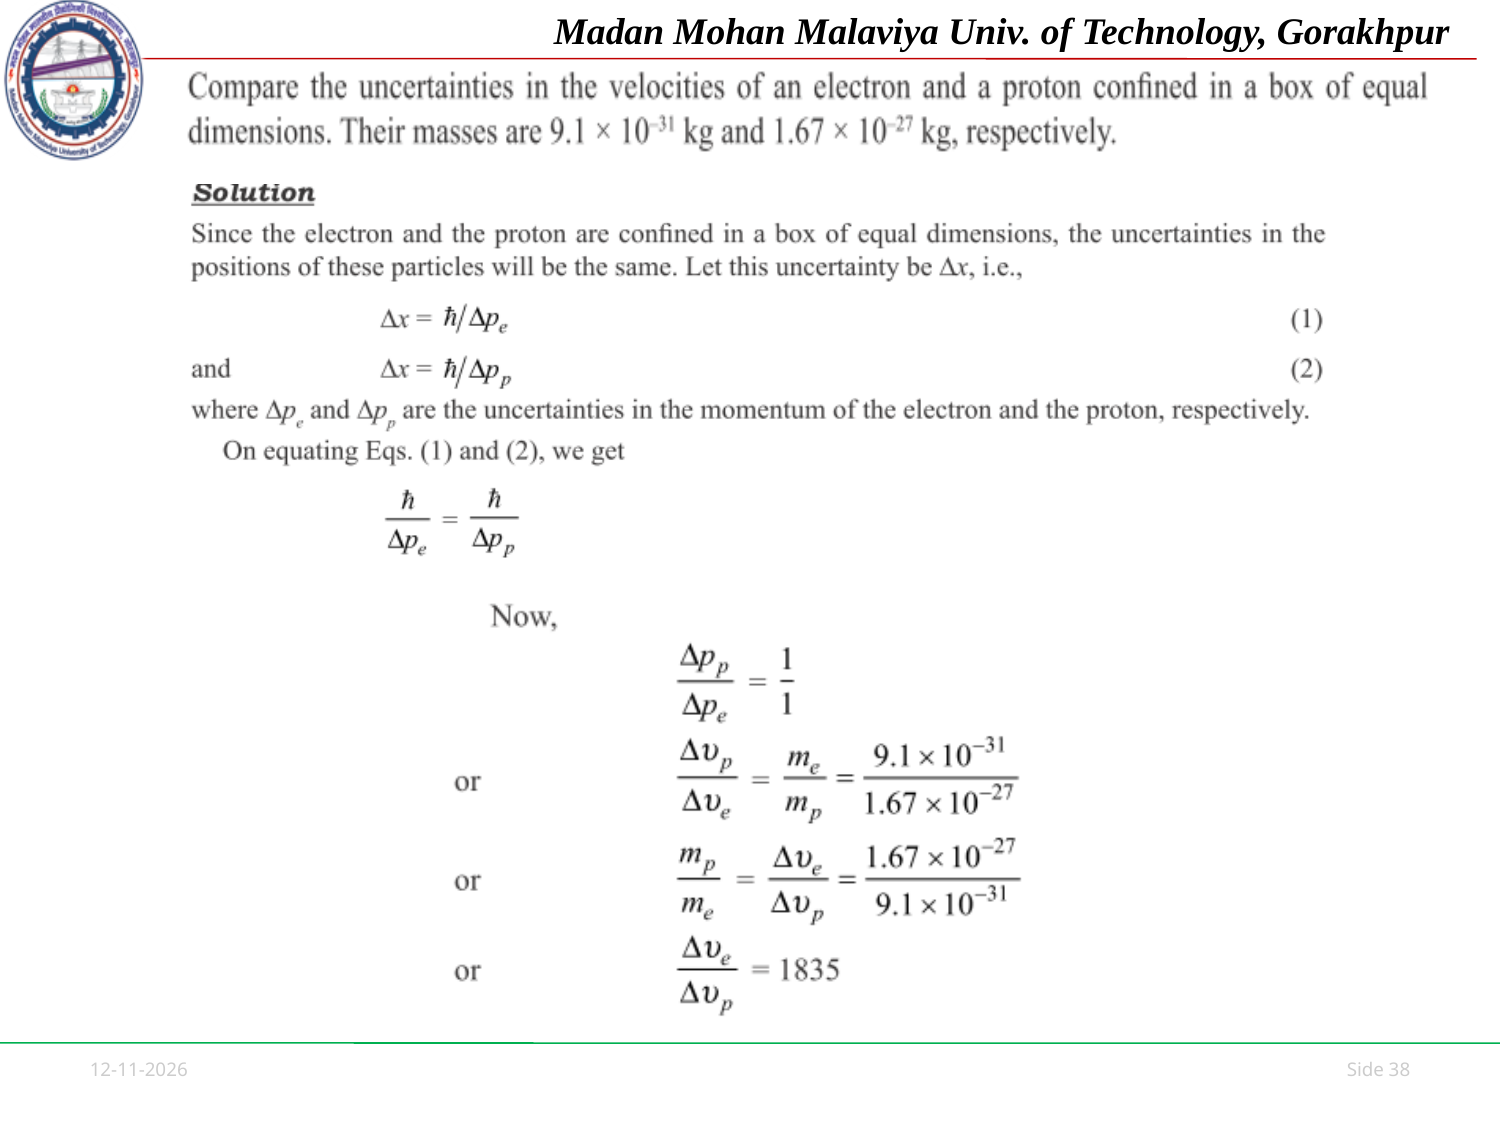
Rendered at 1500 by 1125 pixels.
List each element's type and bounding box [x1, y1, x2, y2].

picture [170, 66, 1483, 173]
picture [160, 184, 1340, 572]
picture [430, 597, 1120, 1028]
picture [0, 0, 148, 166]
